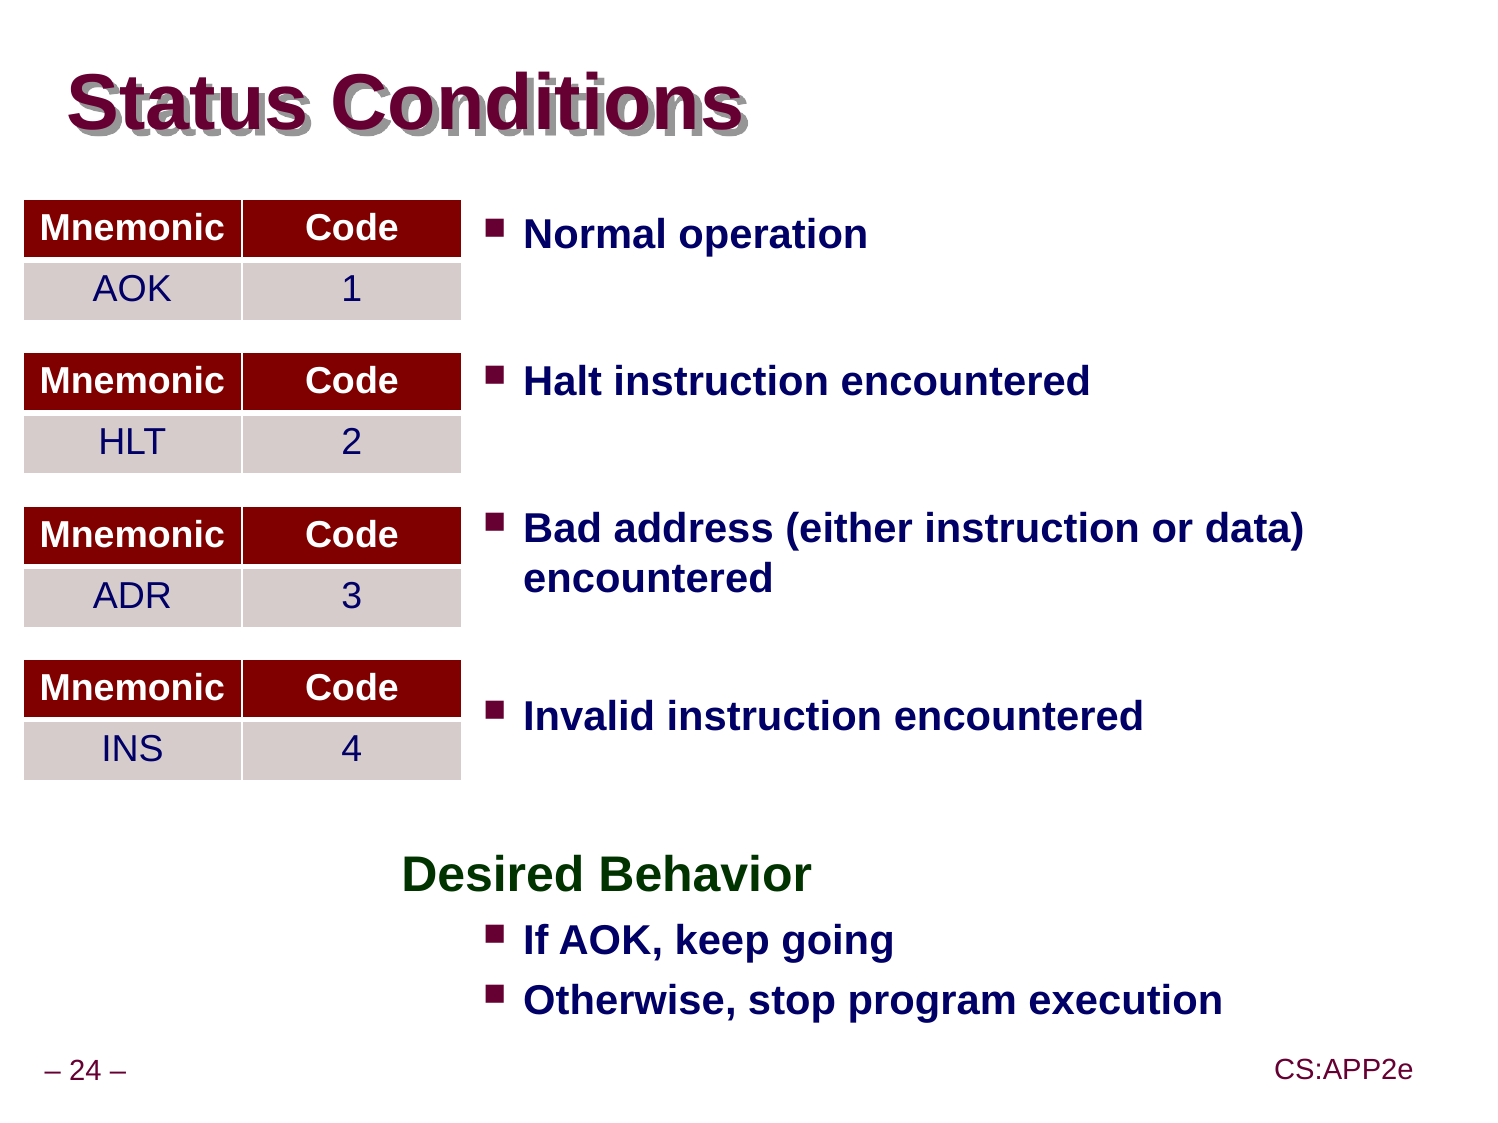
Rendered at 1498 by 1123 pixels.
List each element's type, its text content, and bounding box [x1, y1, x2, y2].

table_cell 3 [243, 569, 386, 627]
table_header Code [243, 507, 386, 564]
table_cell INS [24, 722, 241, 780]
table_header Mnemonic [24, 353, 241, 410]
table_header Code [243, 353, 386, 410]
table_cell 1 [243, 263, 386, 320]
table_cell HLT [24, 416, 241, 473]
table_header Code [243, 200, 386, 257]
table_cell ADR [24, 569, 241, 627]
title Status Conditions [66, 40, 1495, 169]
list Normal operation Halt instruction encountered Bad address (either instruction or data) encountered Invalid instruction encountered Desired Behavior If AOK, keep going Otherwise, stop program execution [386, 199, 1409, 1056]
table_header Mnemonic [24, 660, 241, 717]
table_header Mnemonic [24, 507, 241, 564]
table_cell 2 [243, 416, 386, 473]
table_cell 4 [243, 722, 386, 780]
table_header Mnemonic [24, 200, 241, 257]
table_header Code [243, 660, 386, 717]
table_cell AOK [24, 263, 241, 320]
